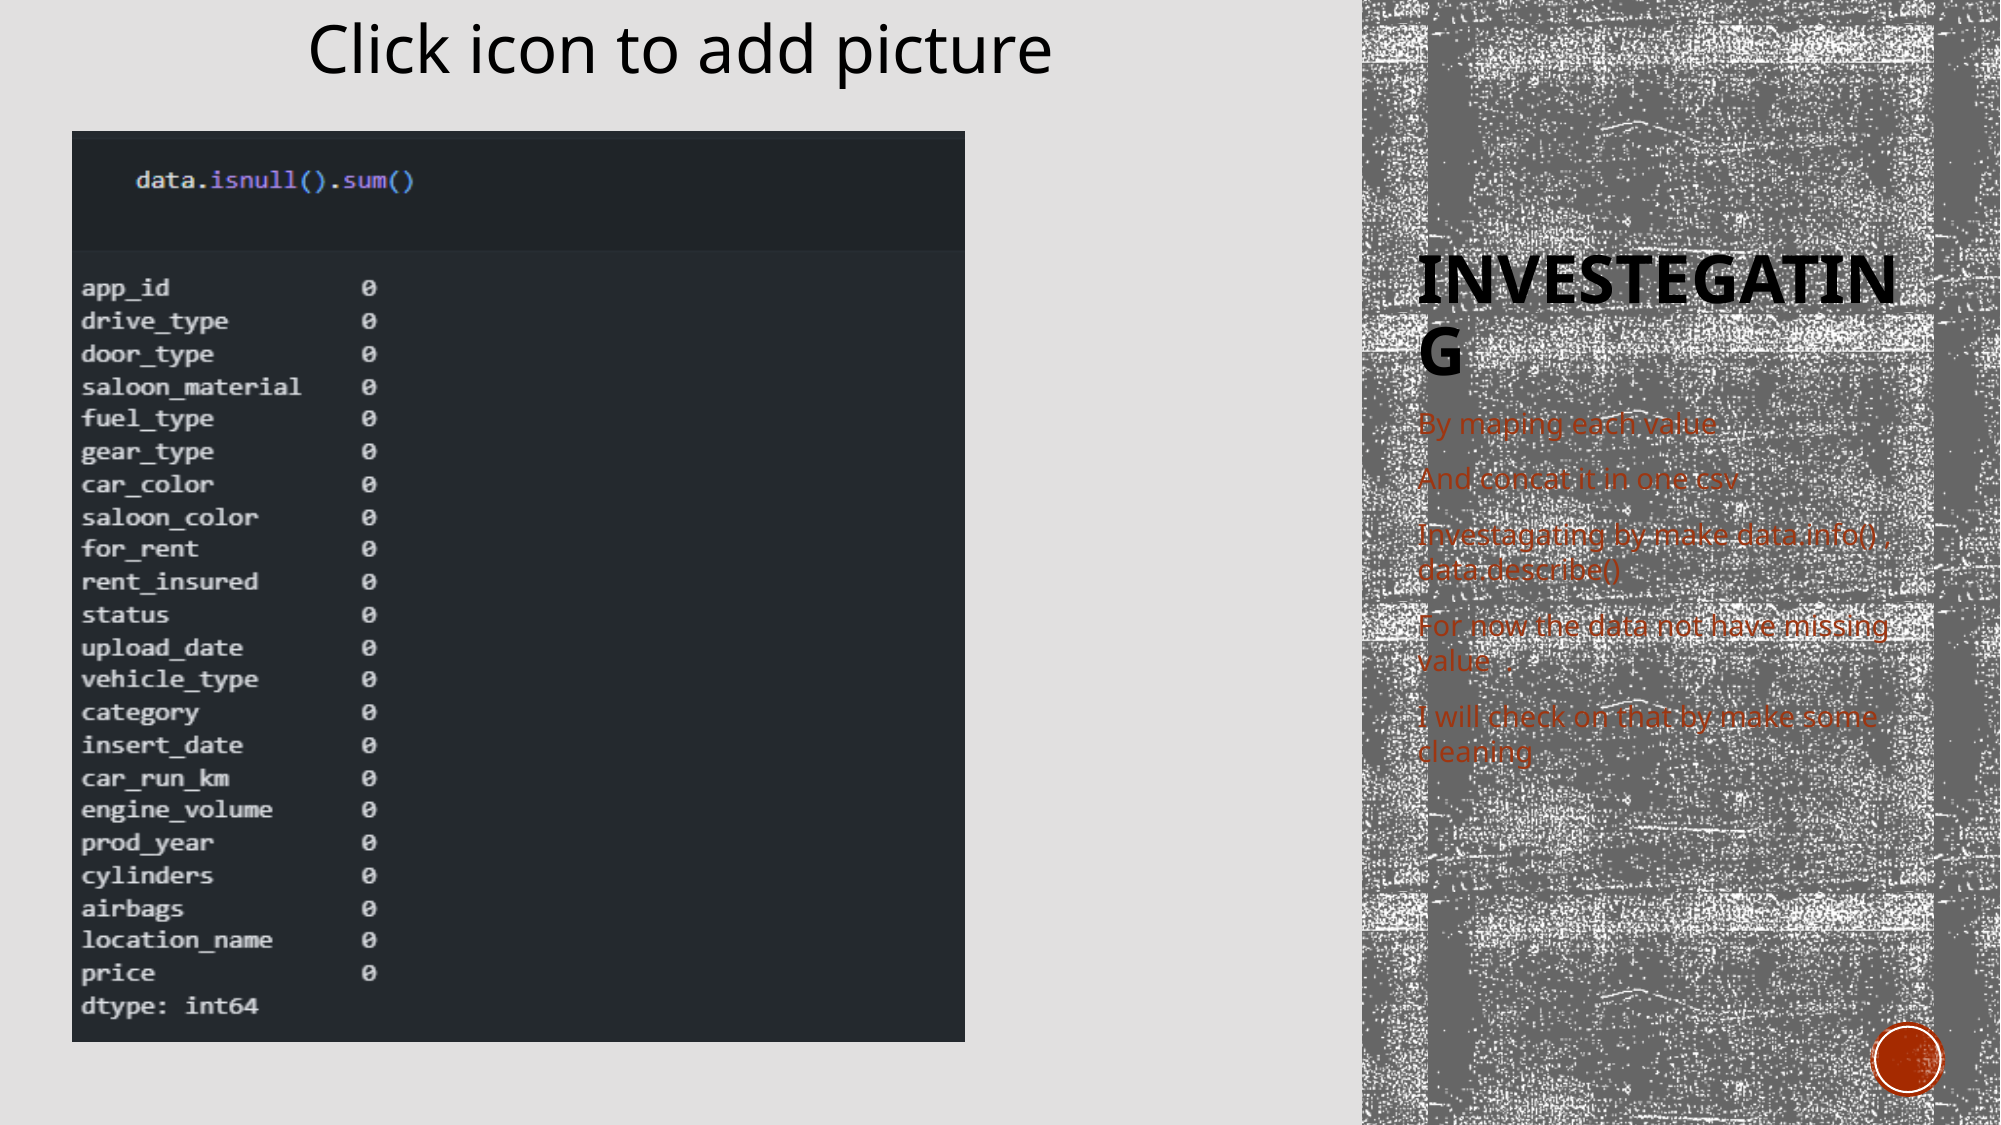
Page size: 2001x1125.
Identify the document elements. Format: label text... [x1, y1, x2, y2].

picture [3, 3, 1360, 1123]
list By maping each value And concat it in one csv Investagating by make data.info() , data.describe() For now the data not have missing value . I will check on that by make some cleaning [1402, 397, 1928, 938]
title Investegating [1402, 112, 1928, 397]
